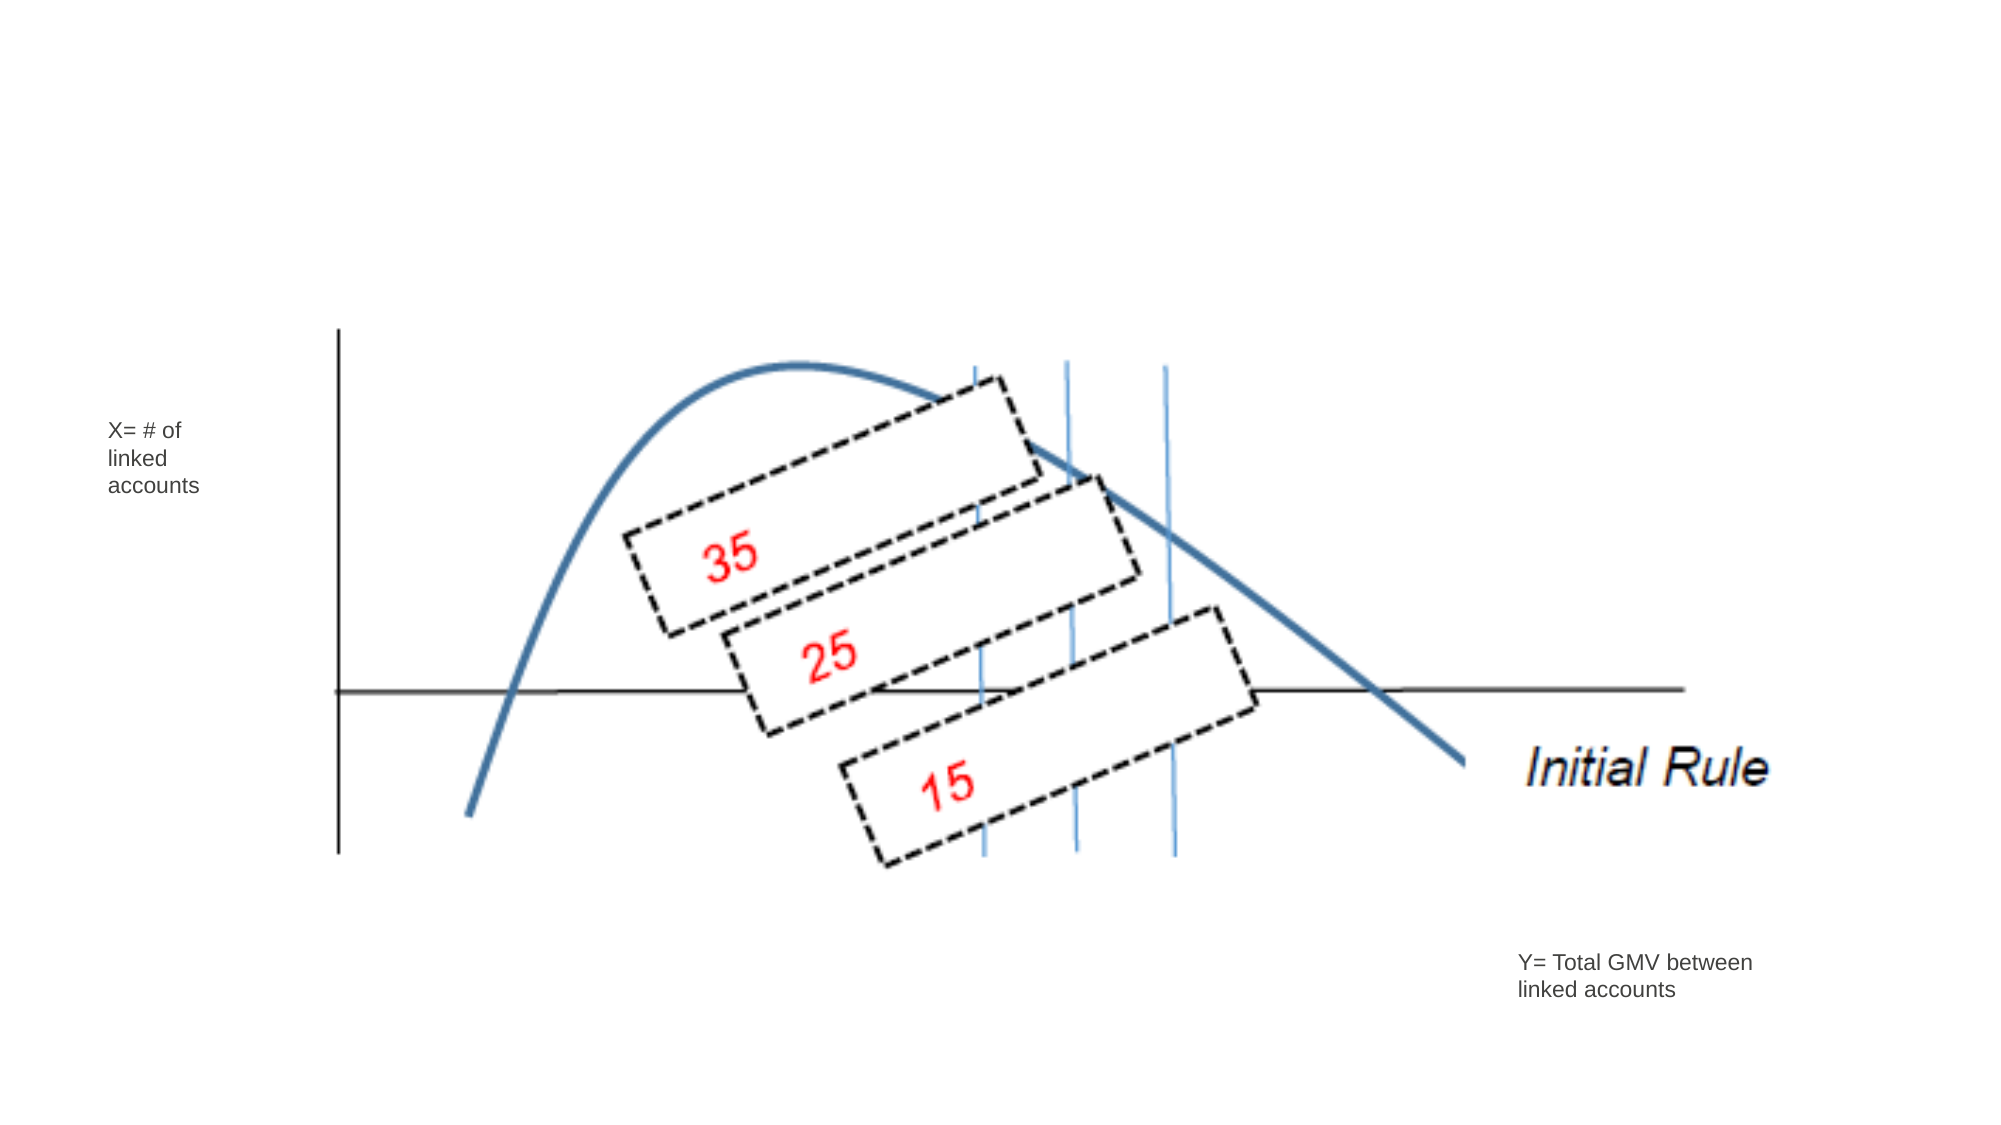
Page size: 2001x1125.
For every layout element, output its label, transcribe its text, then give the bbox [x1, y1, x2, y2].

text_box X= # of linked accounts [93, 408, 257, 506]
picture [307, 293, 1831, 892]
text_box Y= Total GMV between linked accounts [1503, 939, 1785, 1010]
